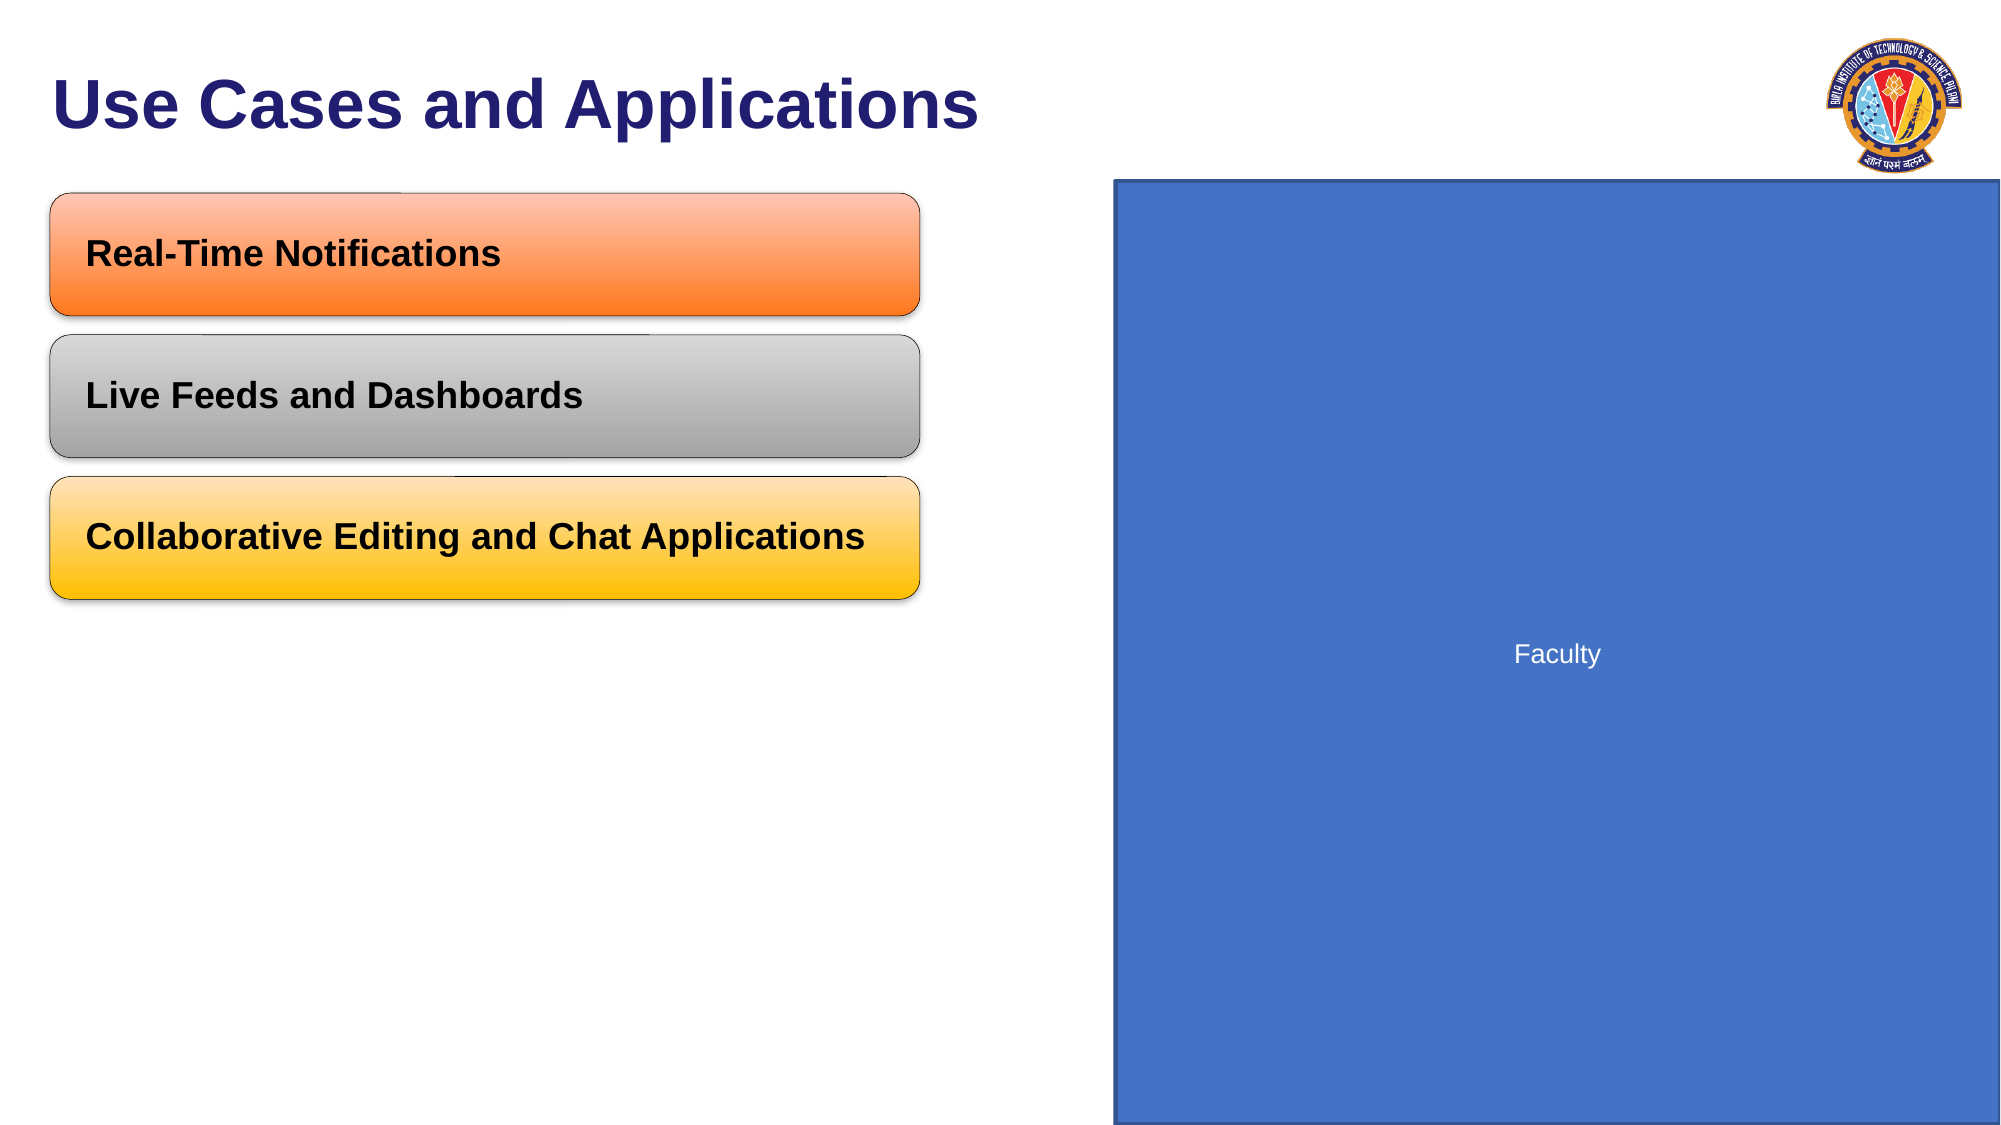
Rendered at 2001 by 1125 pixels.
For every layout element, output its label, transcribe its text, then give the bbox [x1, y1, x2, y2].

title Use Cases and Applications [37, 38, 1810, 174]
picture [1825, 38, 1962, 174]
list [49, 192, 921, 601]
